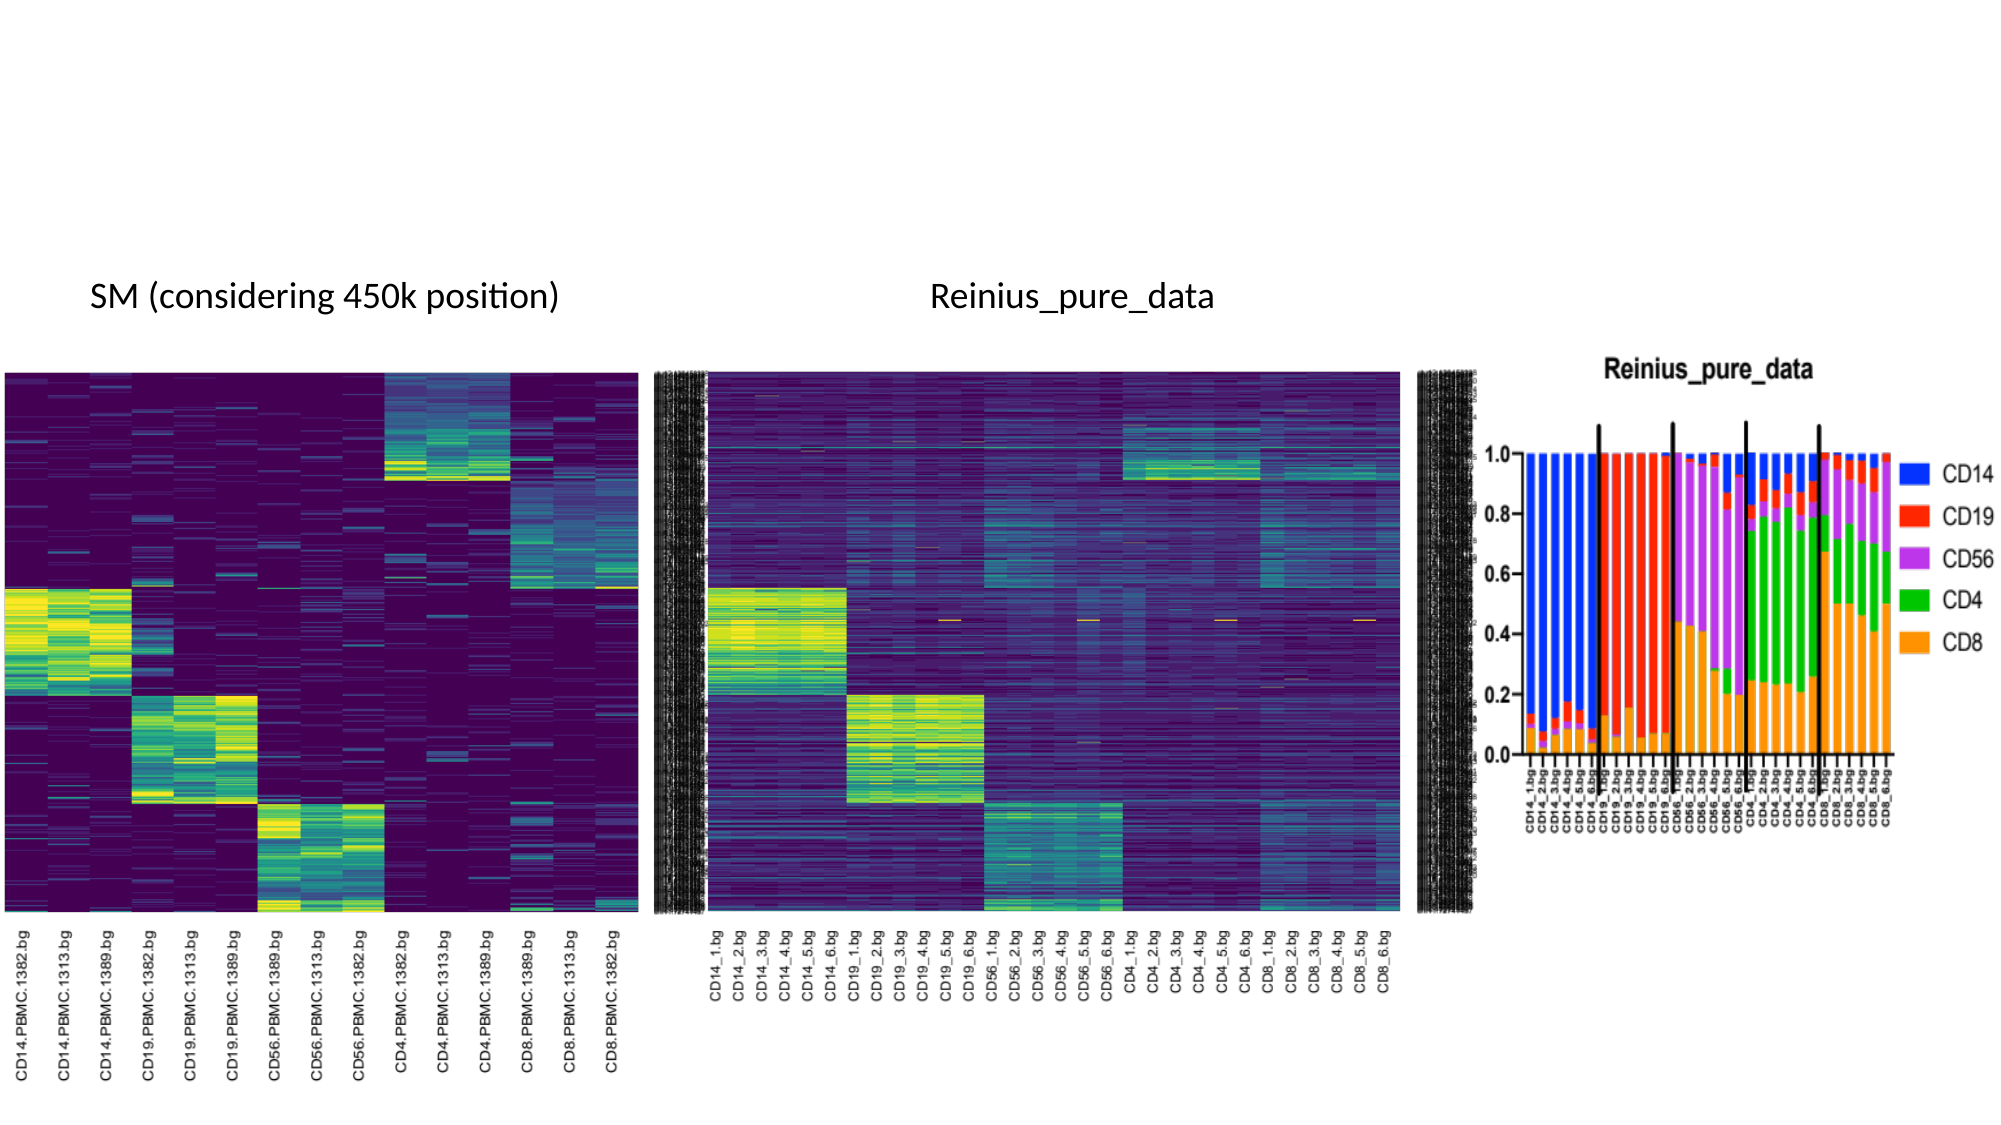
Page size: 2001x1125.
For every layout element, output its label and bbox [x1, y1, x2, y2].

picture [0, 65, 409, 1125]
list [409, 64, 1507, 1125]
picture [1507, 341, 1998, 837]
